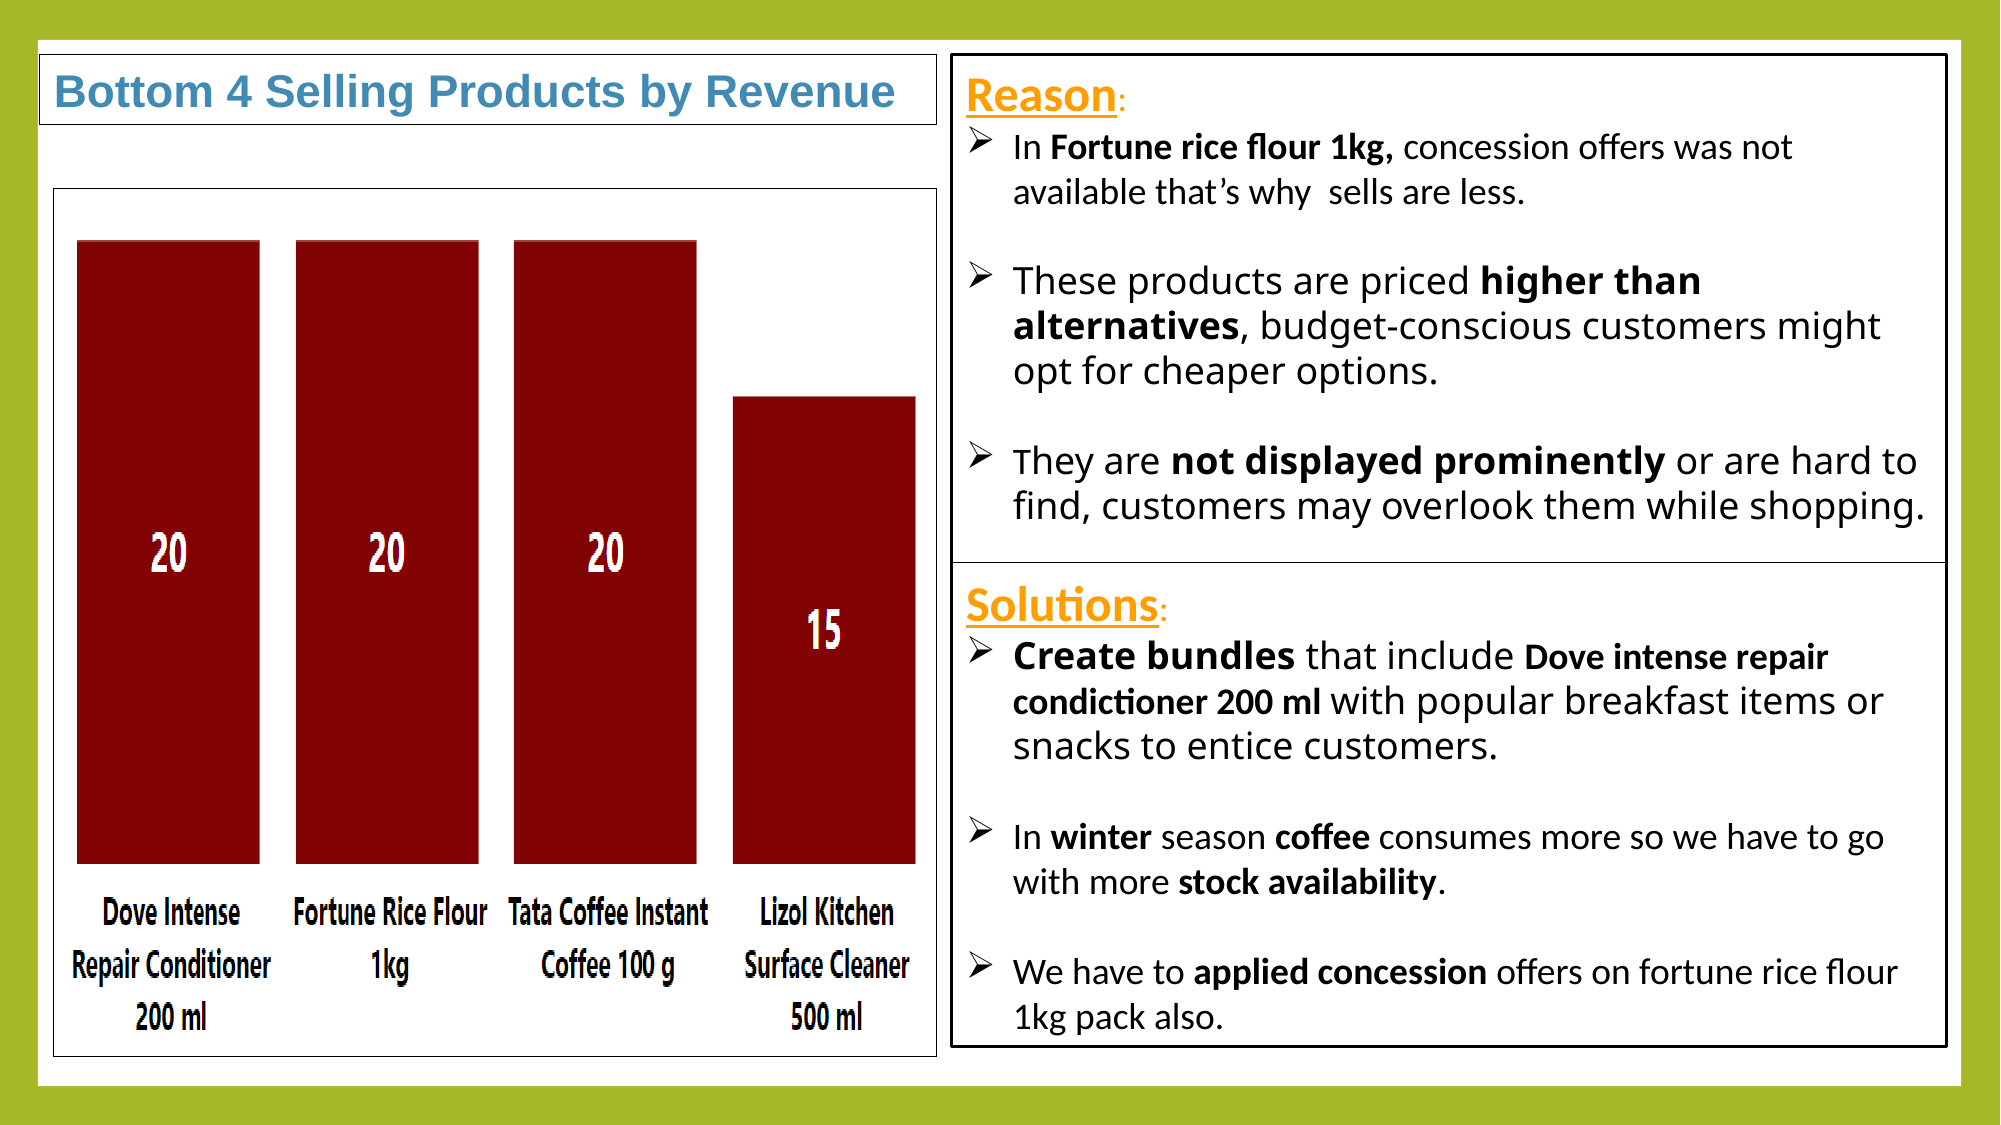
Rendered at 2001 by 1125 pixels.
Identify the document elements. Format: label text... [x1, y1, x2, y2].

text_box Bottom 4 Selling Products by Revenue [39, 54, 937, 125]
picture [53, 188, 938, 1058]
text_box Reason: In Fortune rice flour 1kg, concession offers was not available that’s why sells are less. These products are priced higher than alternatives, budget-conscious customers might opt for cheaper options. They are not displayed prominently or are hard to find, customers may overlook them while shopping. Solutions: Create bundles that include Dove intense repair condictioner 200 ml with popular breakfast items or snacks to entice customers. In winter season coffee consumes more so we have to go with more stock availability. We have to applied concession offers on fortune rice flour 1kg pack also. [950, 53, 1948, 564]
text_box Reason: In Fortune rice flour 1kg, concession offers was not available that’s why sells are less. These products are priced higher than alternatives, budget-conscious customers might opt for cheaper options. They are not displayed prominently or are hard to find, customers may overlook them while shopping. Solutions: Create bundles that include Dove intense repair condictioner 200 ml with popular breakfast items or snacks to entice customers. In winter season coffee consumes more so we have to go with more stock availability. We have to applied concession offers on fortune rice flour 1kg pack also. [950, 569, 1948, 1048]
